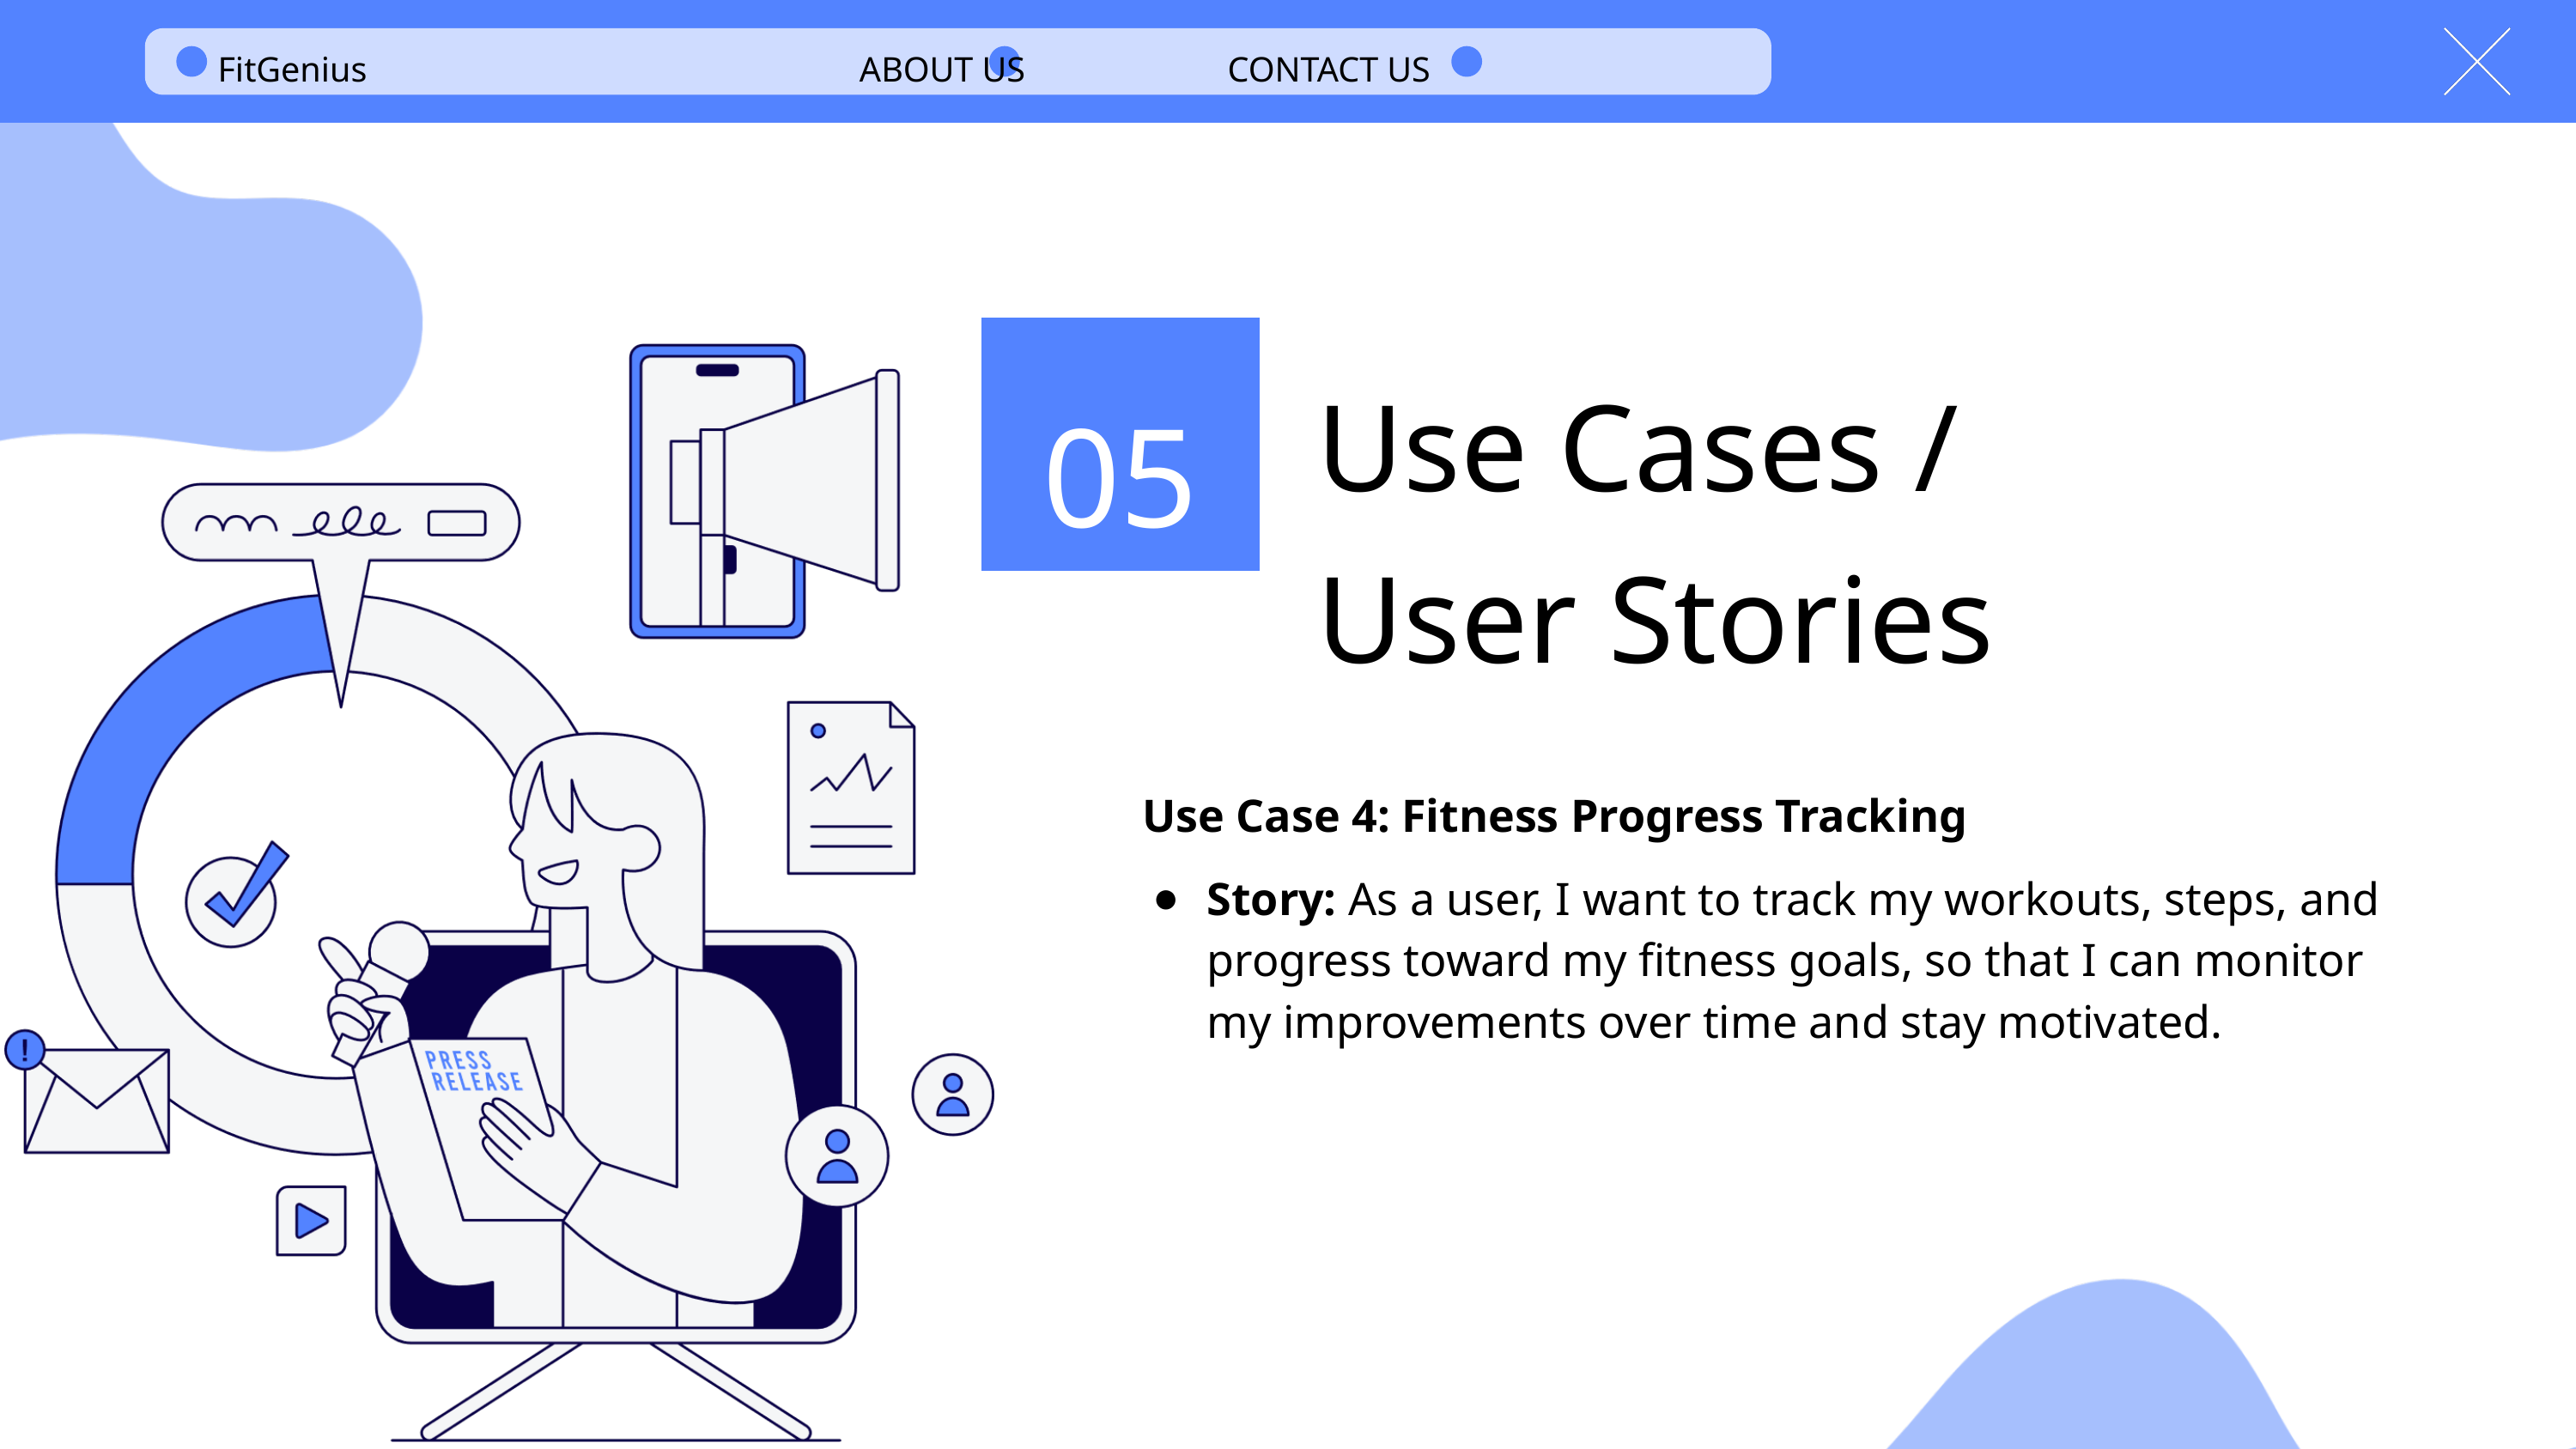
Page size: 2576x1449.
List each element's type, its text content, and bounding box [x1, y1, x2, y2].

text_box Use Case 4: Fitness Progress Tracking Story: As a user, I want to track my workouts, steps, and progress toward my fitness goals, so that I can monitor my improvements over time and stay motivated. [1142, 779, 2427, 1123]
text_box Use Cases / User Stories [1316, 343, 2576, 688]
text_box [0, 0, 2576, 131]
picture [0, 131, 994, 1442]
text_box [981, 292, 1261, 571]
picture [1275, 1274, 2576, 1449]
